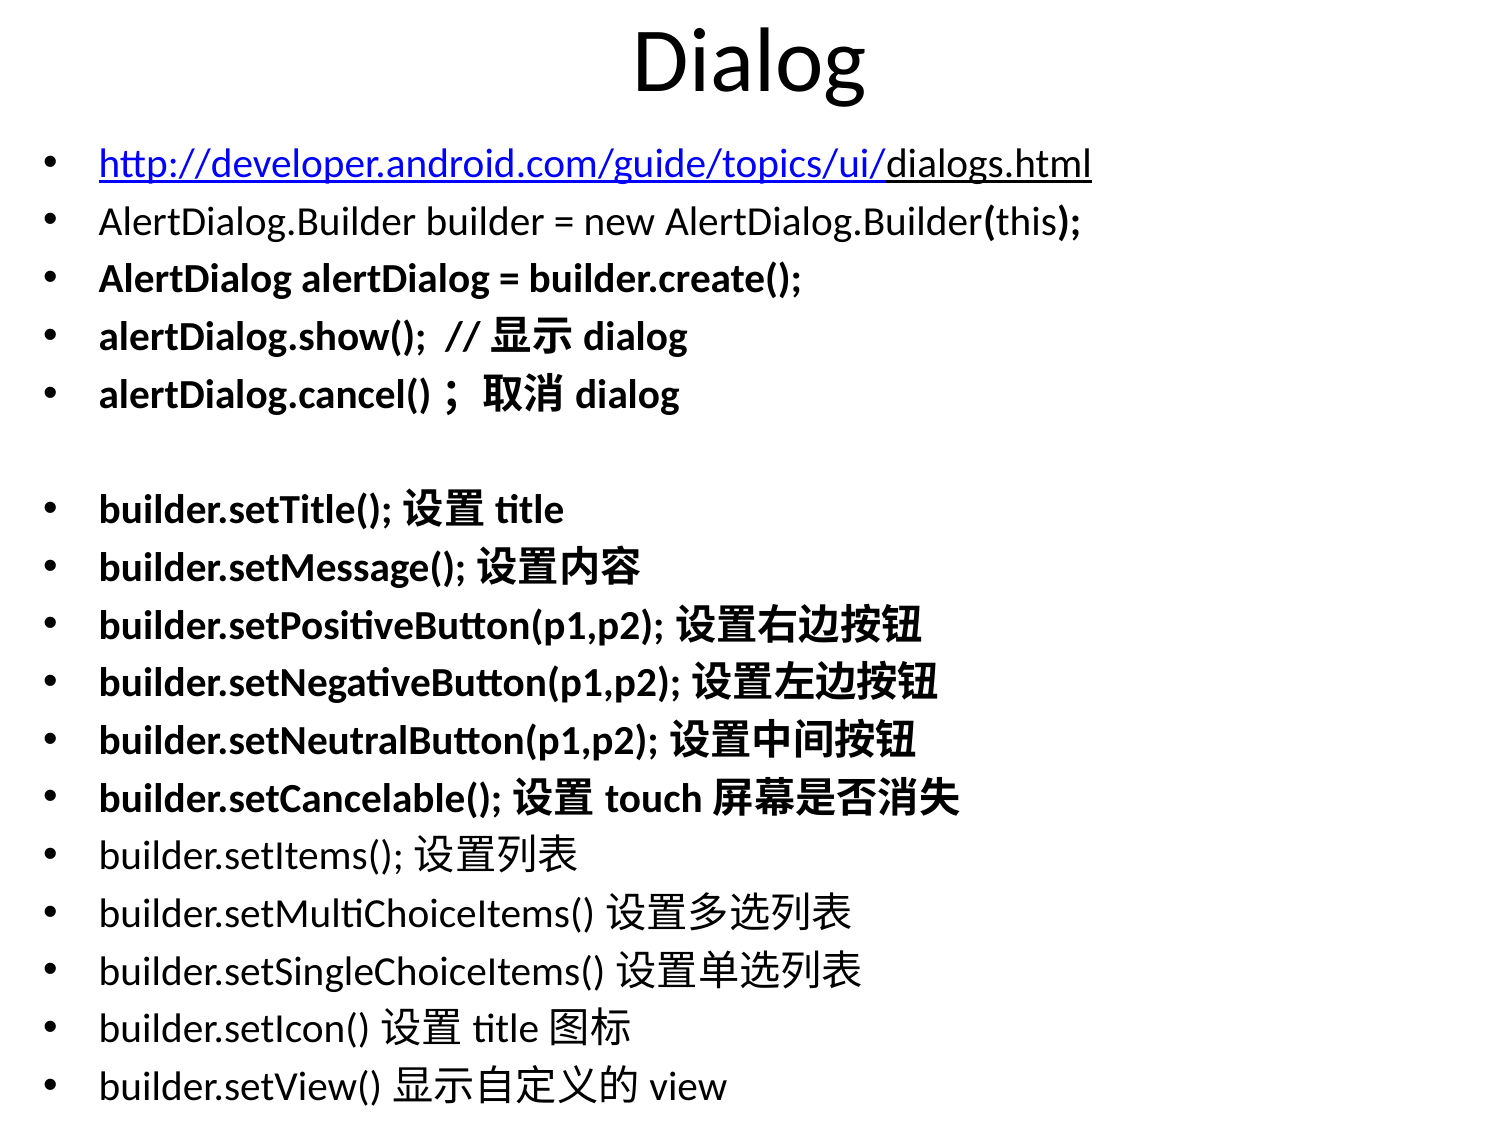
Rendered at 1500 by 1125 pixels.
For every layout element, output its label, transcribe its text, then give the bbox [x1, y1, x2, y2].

list http://developer.android.com/guide/topics/ui/dialogs.html AlertDialog.Builder builder = new AlertDialog.Builder(this); AlertDialog alertDialog = builder.create(); alertDialog.show(); //显示dialog alertDialog.cancel()；取消dialog builder.setTitle();设置title builder.setMessage();设置内容 builder.setPositiveButton(p1,p2);设置右边按钮 builder.setNegativeButton(p1,p2);设置左边按钮 builder.setNeutralButton(p1,p2);设置中间按钮 builder.setCancelable();设置touch屏幕是否消失 builder.setItems();设置列表 builder.setMultiChoiceItems()设置多选列表 builder.setSingleChoiceItems()设置单选列表 builder.setIcon()设置title图标 builder.setView()显示自定义的view [28, 128, 1425, 1125]
title Dialog [75, 0, 1425, 128]
